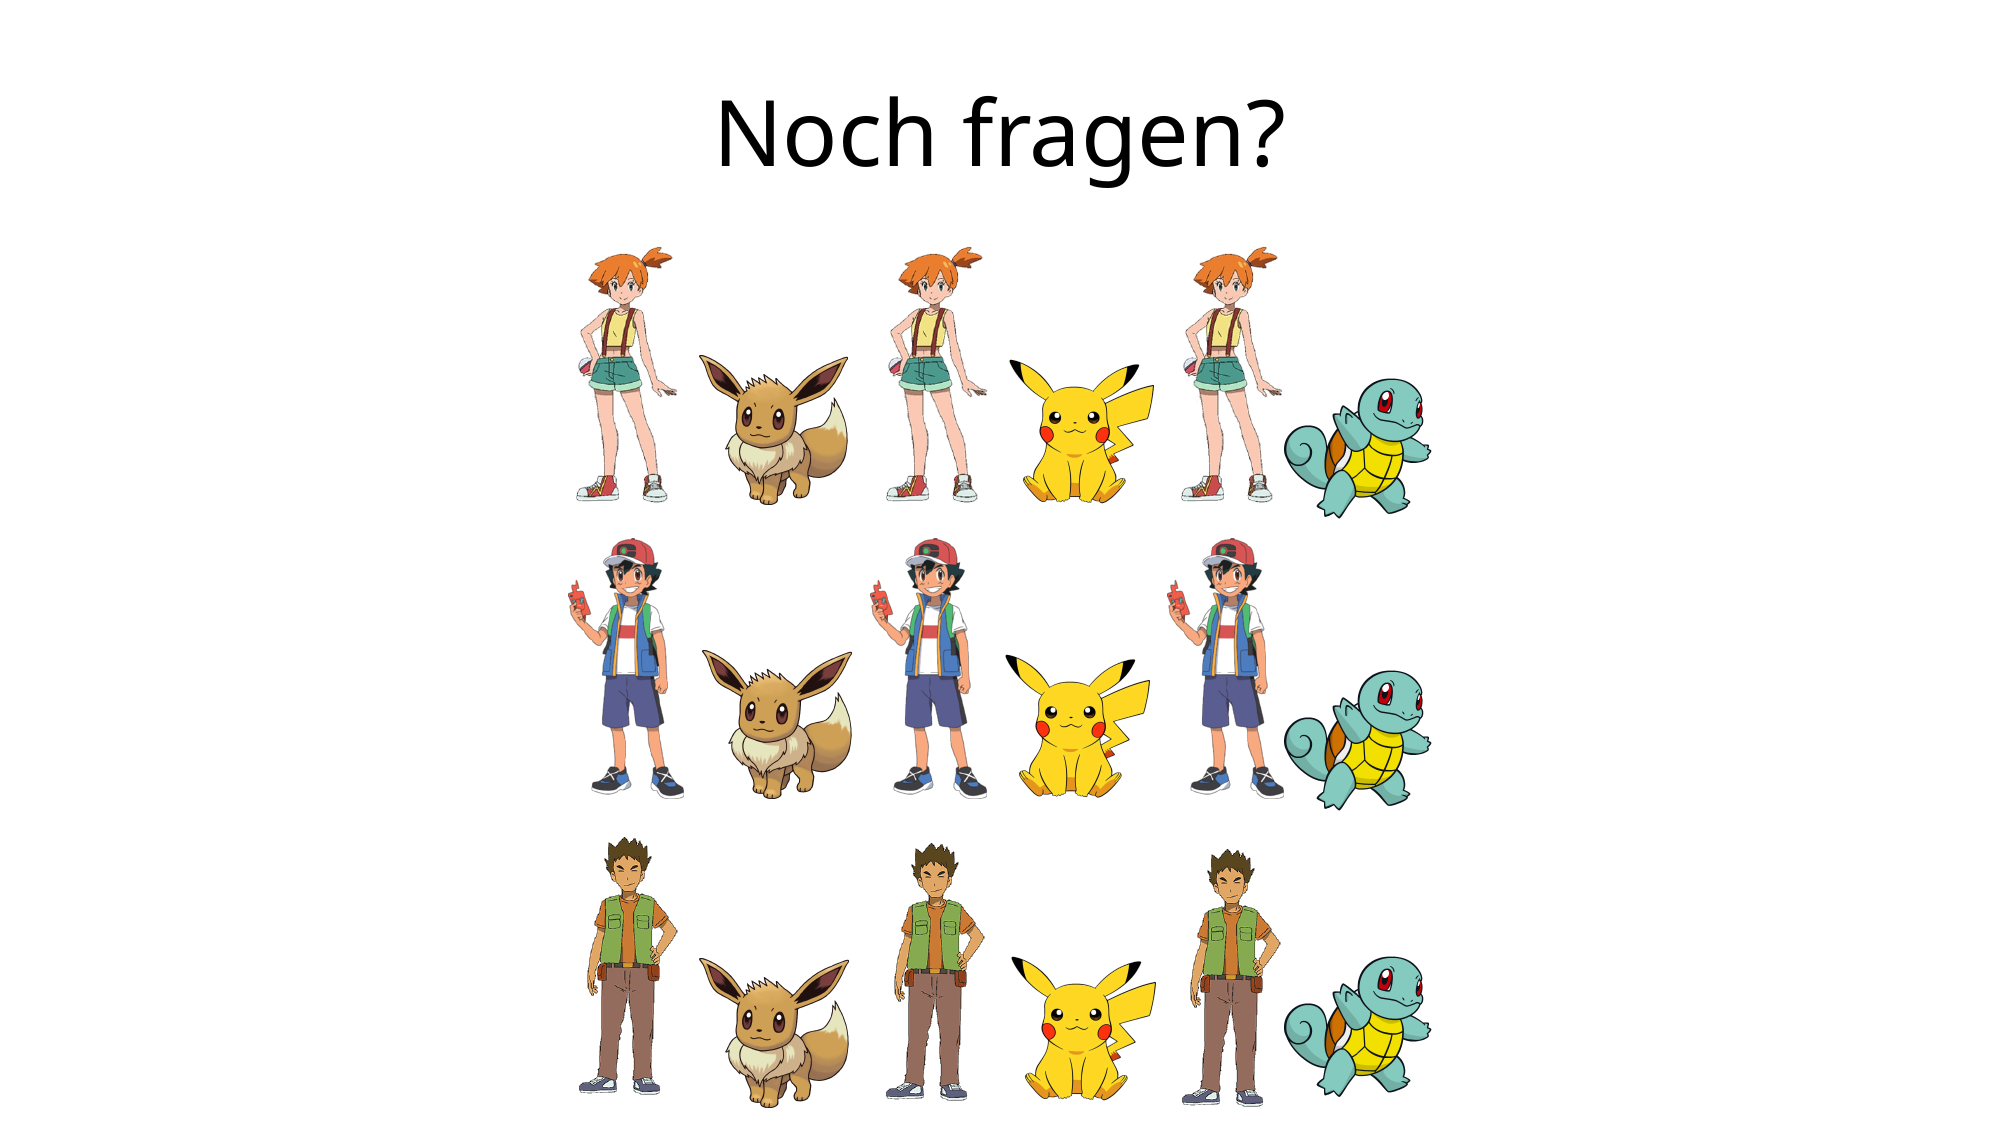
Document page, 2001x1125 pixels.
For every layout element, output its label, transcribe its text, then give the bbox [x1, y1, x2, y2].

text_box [568, 244, 1432, 1108]
title Noch fragen? [137, 59, 1863, 215]
